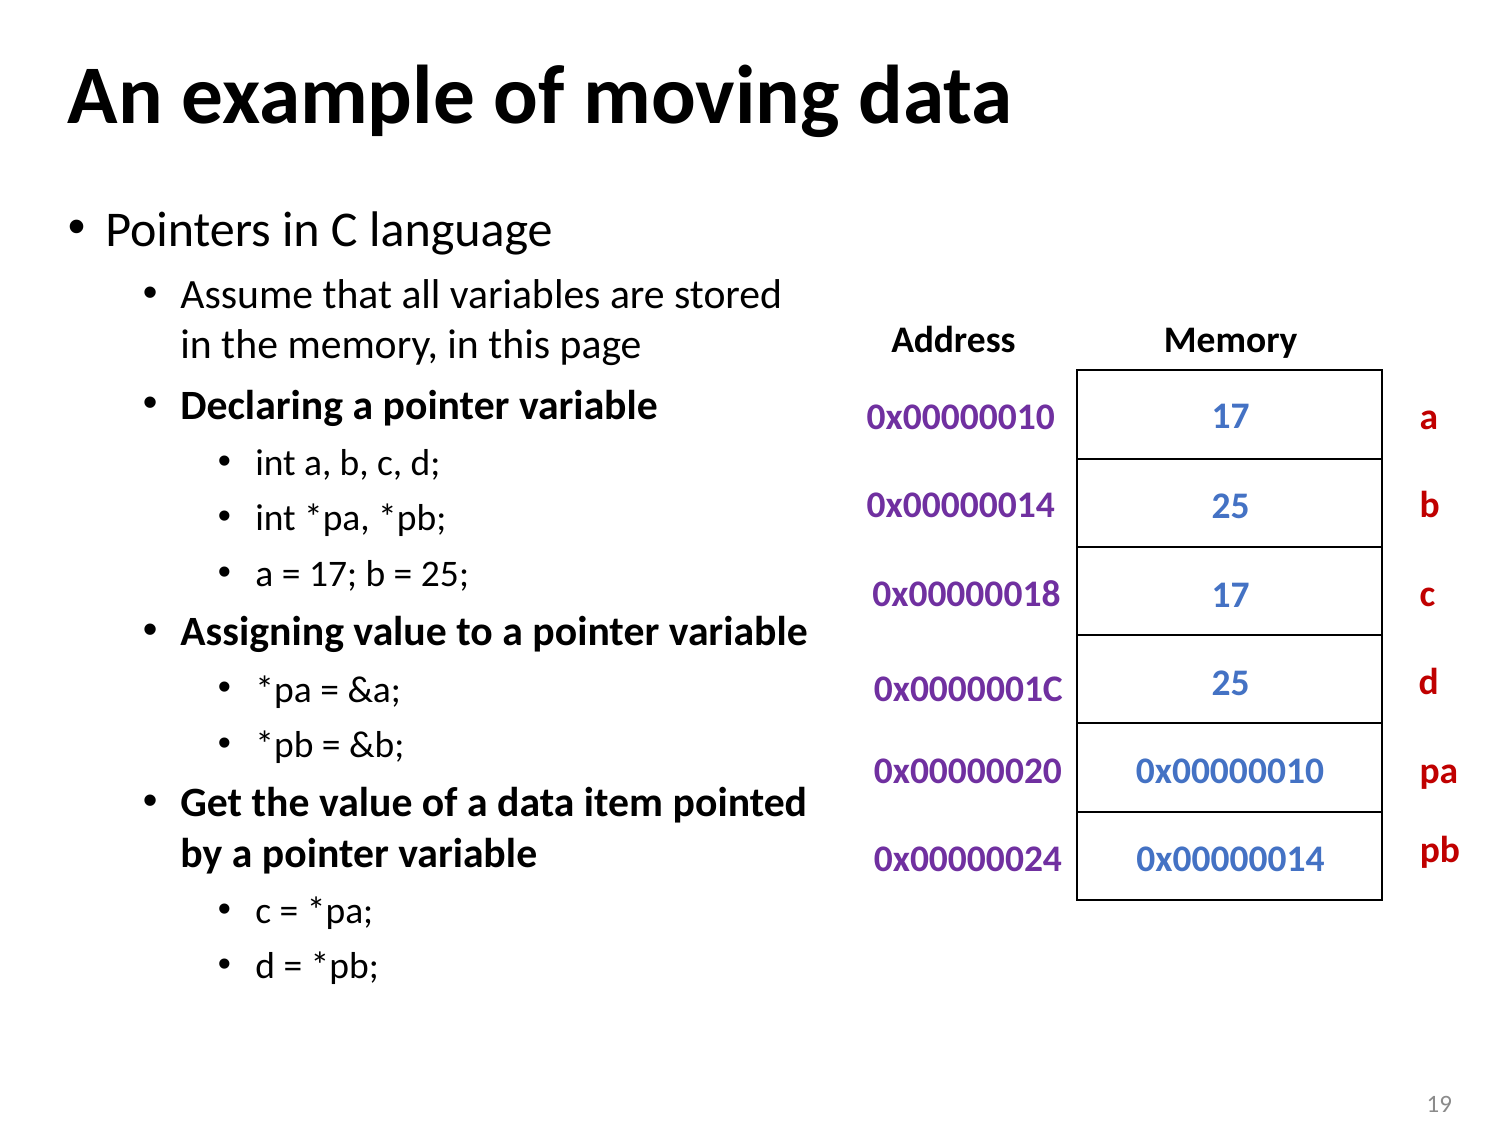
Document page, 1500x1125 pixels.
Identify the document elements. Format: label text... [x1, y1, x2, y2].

list Pointers in C language Assume that all variables are stored in the memory, in this page Declaring a pointer variable int a, b, c, d; int *pa, *pb; a = 17; b = 25; Assigning value to a pointer variable *pa = &a; *pb = &b; Get the value of a data item pointed by a pointer variable c = *pa; d = *pb; [52, 189, 829, 1064]
text_box 0x00000010 [851, 384, 1070, 444]
text_box pa [1404, 738, 1474, 799]
text_box [1076, 811, 1383, 901]
text_box 0x00000018 [857, 561, 1076, 621]
text_box Address [876, 307, 1031, 368]
text_box 0x00000014 [851, 472, 1070, 533]
text_box 0x00000010 [1121, 738, 1340, 798]
text_box 25 [1196, 473, 1265, 534]
text_box c [1404, 561, 1451, 621]
text_box [1076, 546, 1383, 634]
title An example of moving data [52, 27, 1447, 166]
text_box 0x00000014 [1121, 826, 1340, 887]
text_box Memory [1149, 307, 1313, 368]
slide_number 19 [1390, 1079, 1468, 1125]
text_box [1076, 634, 1383, 722]
text_box [1076, 722, 1383, 811]
text_box 25 [1196, 650, 1265, 711]
text_box 0x00000024 [858, 826, 1077, 887]
text_box b [1404, 472, 1455, 533]
text_box 17 [1196, 562, 1265, 622]
text_box pb [1405, 818, 1475, 878]
text_box [1076, 369, 1383, 458]
text_box 17 [1196, 384, 1265, 444]
text_box [1076, 458, 1383, 546]
text_box d [1403, 649, 1455, 710]
text_box 0x00000020 [858, 738, 1077, 799]
text_box a [1404, 384, 1454, 444]
text_box 0x0000001C [859, 656, 1078, 716]
